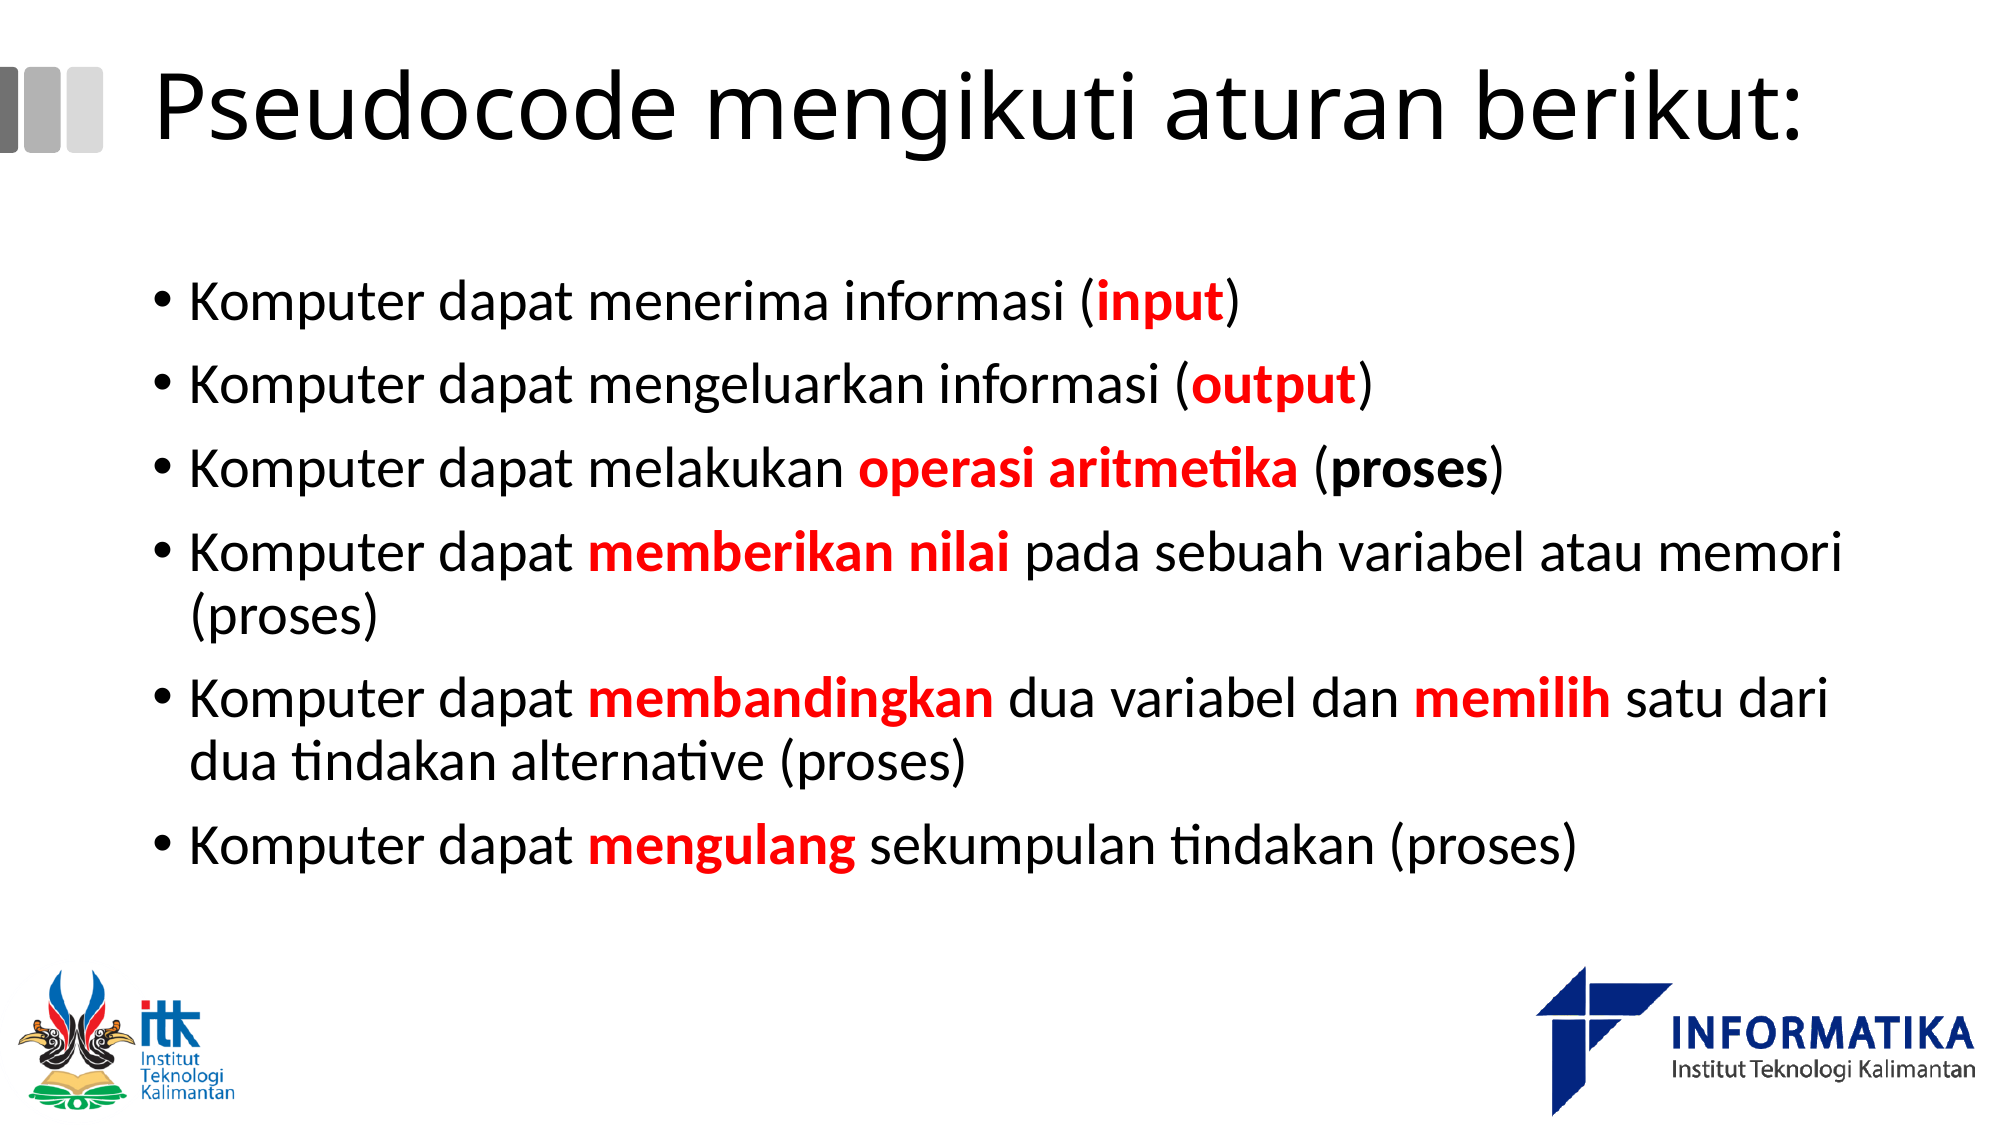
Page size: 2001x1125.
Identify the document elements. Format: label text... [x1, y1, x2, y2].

title Pseudocode mengikuti aturan berikut: [137, 1, 1863, 219]
picture [0, 935, 253, 1125]
picture [1534, 965, 1976, 1118]
list Komputer dapat menerima informasi (input) Komputer dapat mengeluarkan informasi (output) Komputer dapat melakukan operasi aritmetika (proses) Komputer dapat memberikan nilai pada sebuah variabel atau memori (proses) Komputer dapat membandingkan dua variabel dan memilih satu dari dua tindakan alternative (proses) Komputer dapat mengulang sekumpulan tindakan (proses) [137, 262, 1863, 977]
